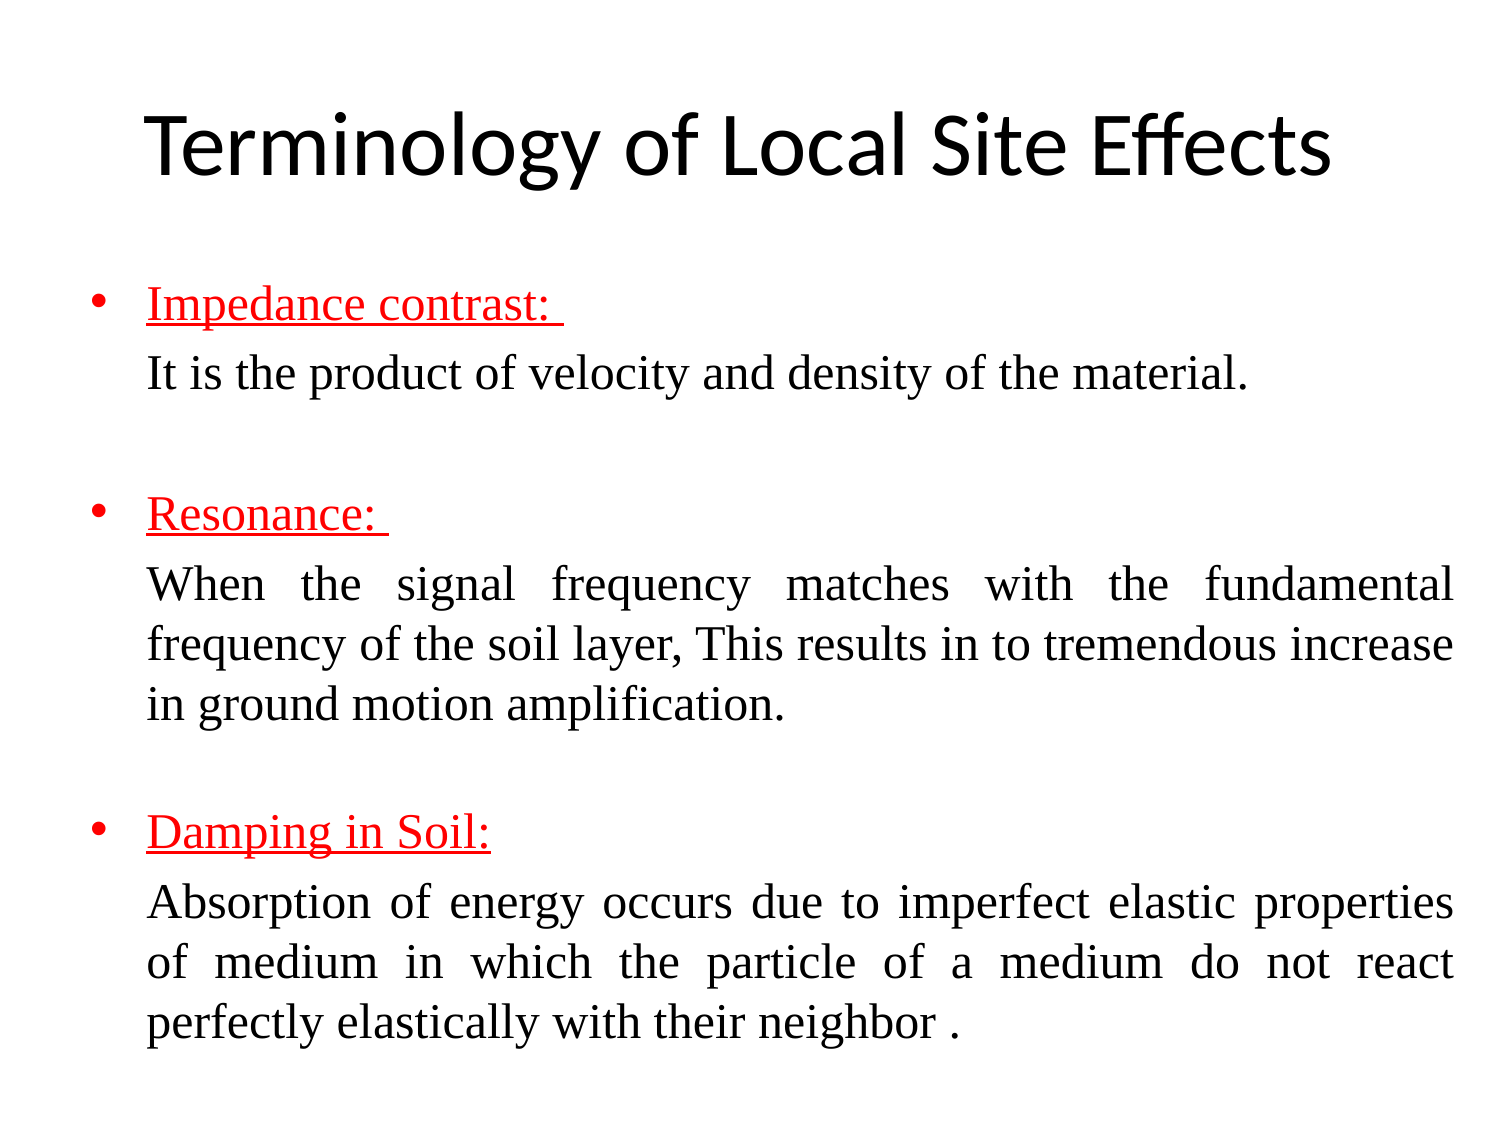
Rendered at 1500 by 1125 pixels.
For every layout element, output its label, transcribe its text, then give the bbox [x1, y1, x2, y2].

title Terminology of Local Site Effects [75, 45, 1425, 233]
list Impedance contrast: It is the product of velocity and density of the material. Resonance: When the signal frequency matches with the fundamental frequency of the soil layer, This results in to tremendous increase in ground motion amplification. Damping in Soil: Absorption of energy occurs due to imperfect elastic properties of medium in which the particle of a medium do not react perfectly elastically with their neighbor . [75, 262, 1471, 1083]
